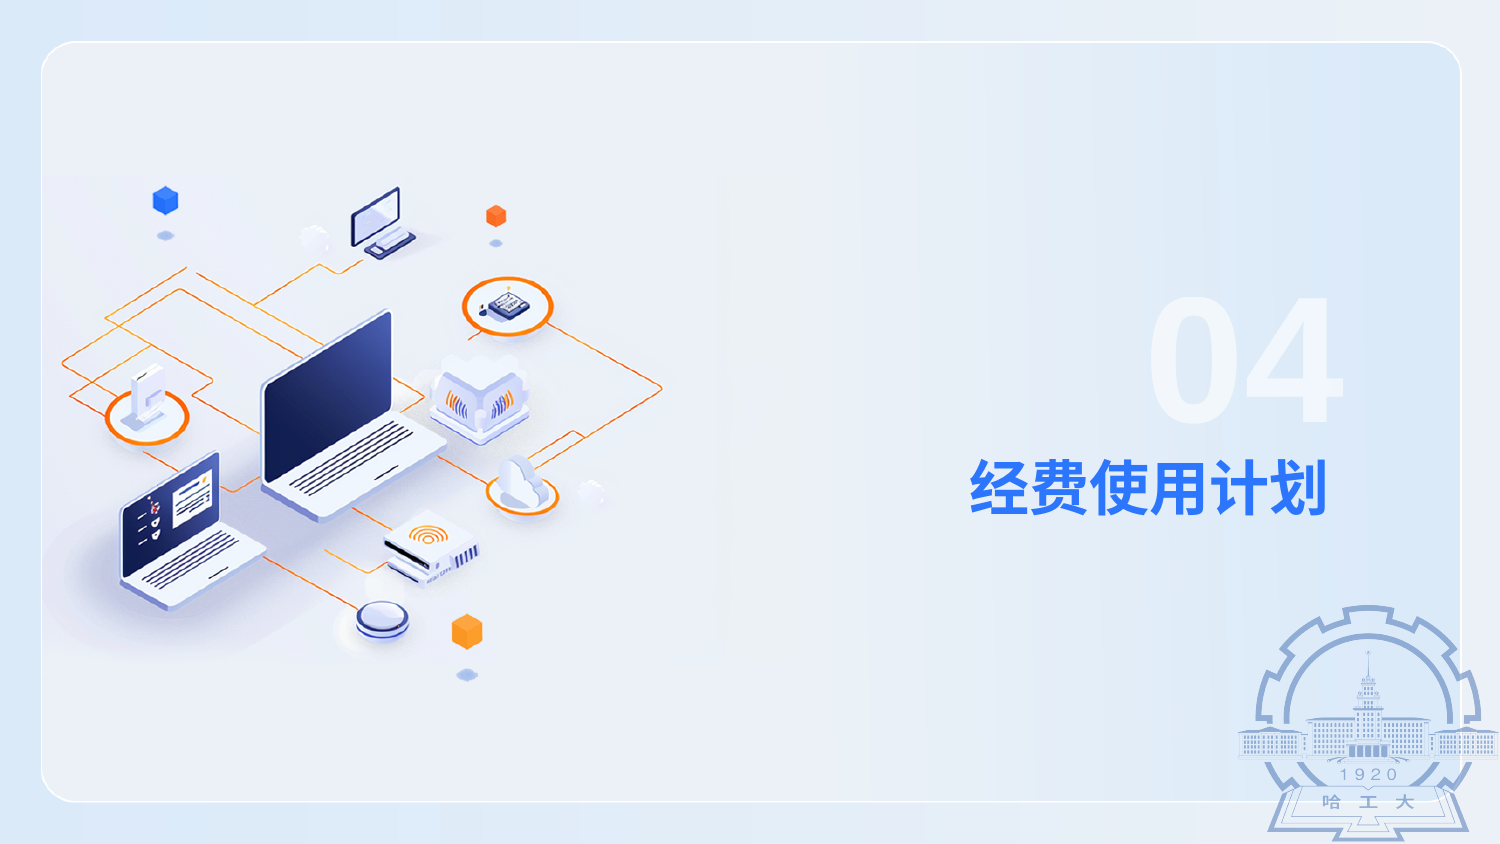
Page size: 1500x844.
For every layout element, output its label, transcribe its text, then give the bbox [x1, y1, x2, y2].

text_box 04 [1069, 199, 1421, 475]
text_box 经费使用计划 [435, 425, 1346, 538]
picture [0, 0, 1500, 844]
